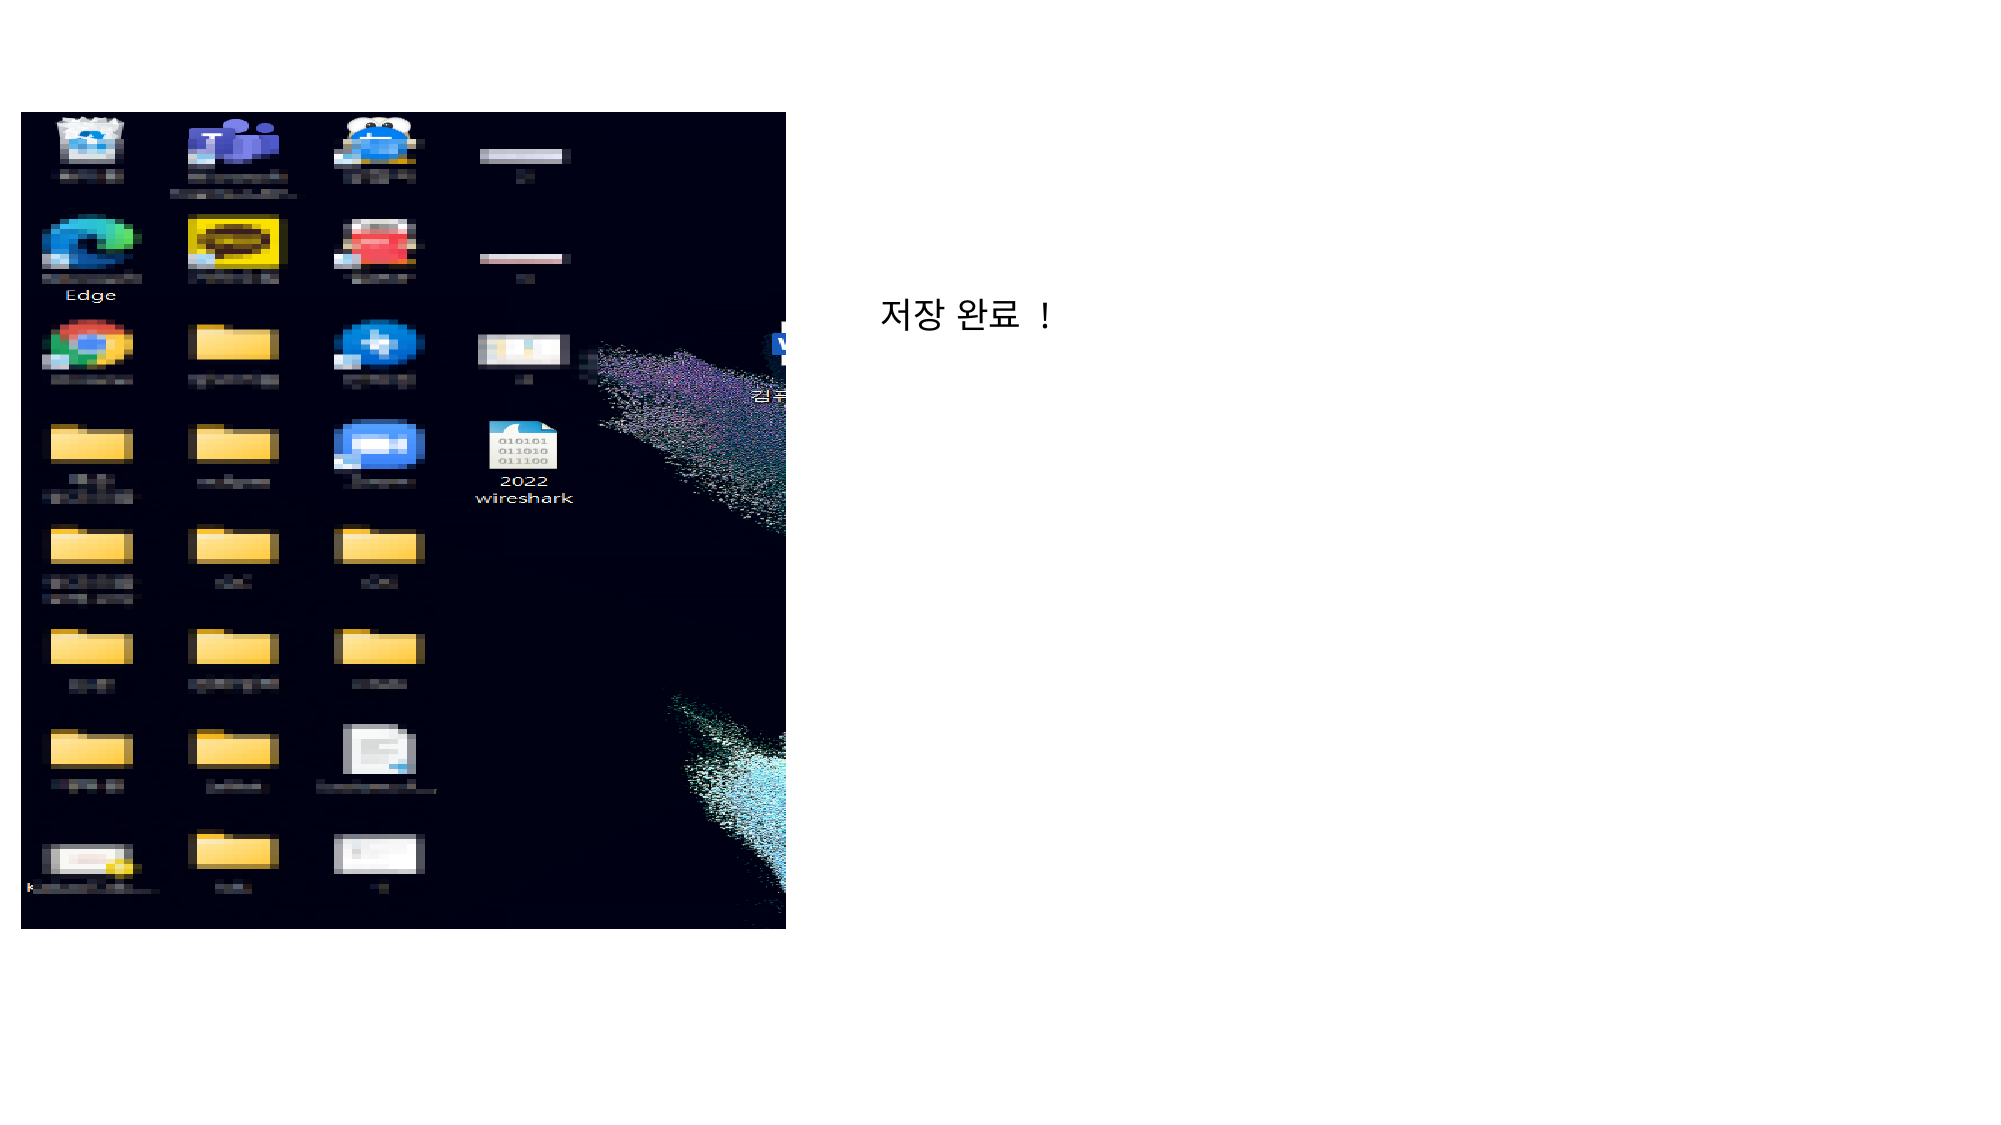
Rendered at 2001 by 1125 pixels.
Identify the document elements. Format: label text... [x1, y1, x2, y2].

picture [21, 112, 786, 929]
text_box 저장 완료 ! [865, 290, 1352, 1092]
